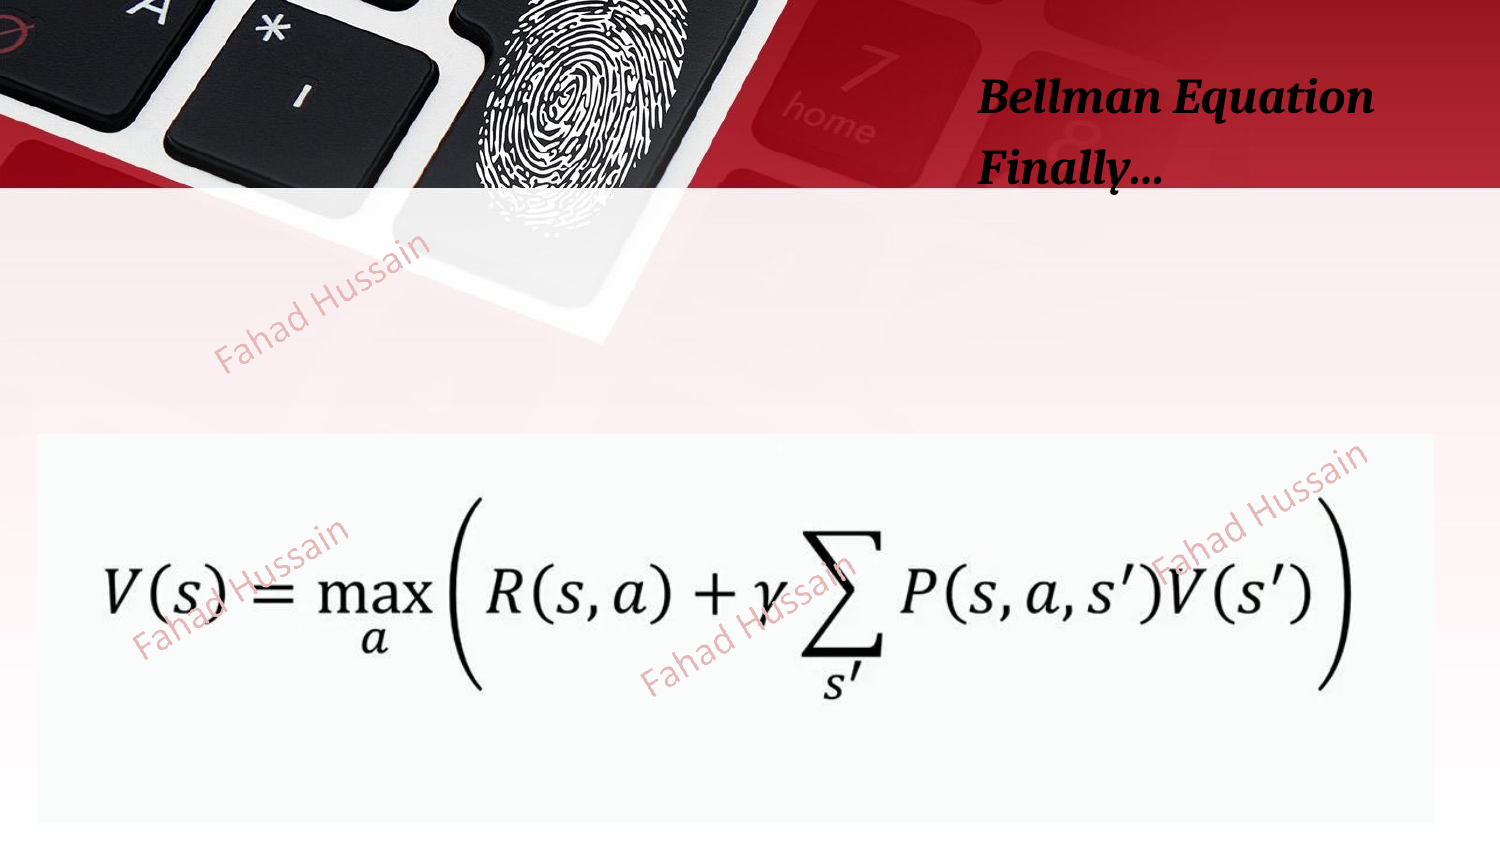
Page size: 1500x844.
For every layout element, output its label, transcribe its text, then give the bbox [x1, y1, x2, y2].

picture [0, 0, 1500, 844]
text_box [132, 522, 349, 660]
title Bellman Equation Finally… [975, 51, 1380, 195]
text_box [214, 236, 430, 374]
text_box [1151, 446, 1368, 585]
text_box [640, 558, 856, 697]
text_box [37, 434, 1435, 823]
